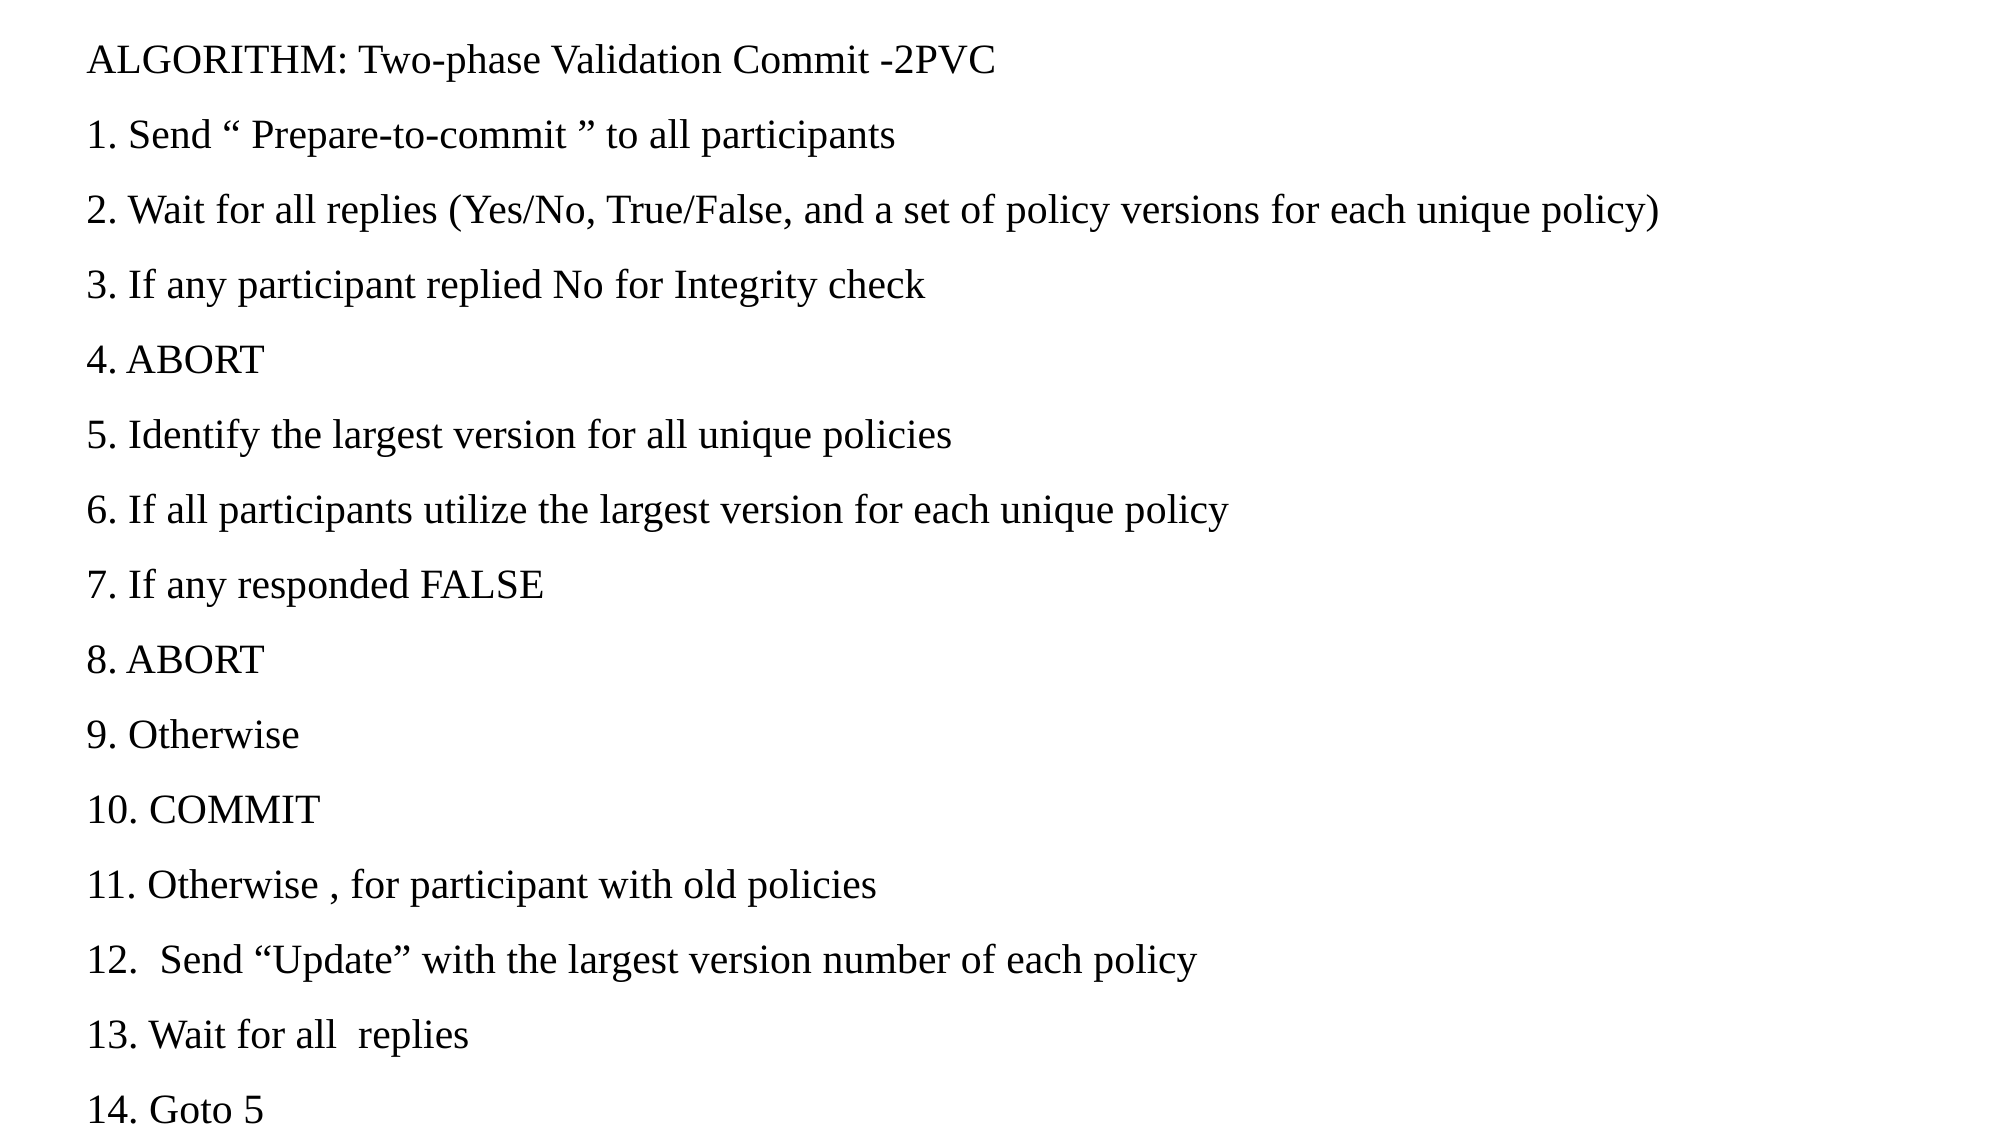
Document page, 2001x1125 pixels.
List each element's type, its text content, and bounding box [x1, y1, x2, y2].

text_box ALGORITHM: Two-phase Validation Commit -2PVC 1. Send “ Prepare-to-commit ” to all participants 2. Wait for all replies (Yes/No, True/False, and a set of policy versions for each unique policy) 3. If any participant replied No for Integrity check 4. ABORT 5. Identify the largest version for all unique policies 6. If all participants utilize the largest version for each unique policy 7. If any responded FALSE 8. ABORT 9. Otherwise 10. COMMIT 11. Otherwise , for participant with old policies 12. Send “Update” with the largest version number of each policy 13. Wait for all replies 14. Goto 5 [71, 0, 1825, 1125]
